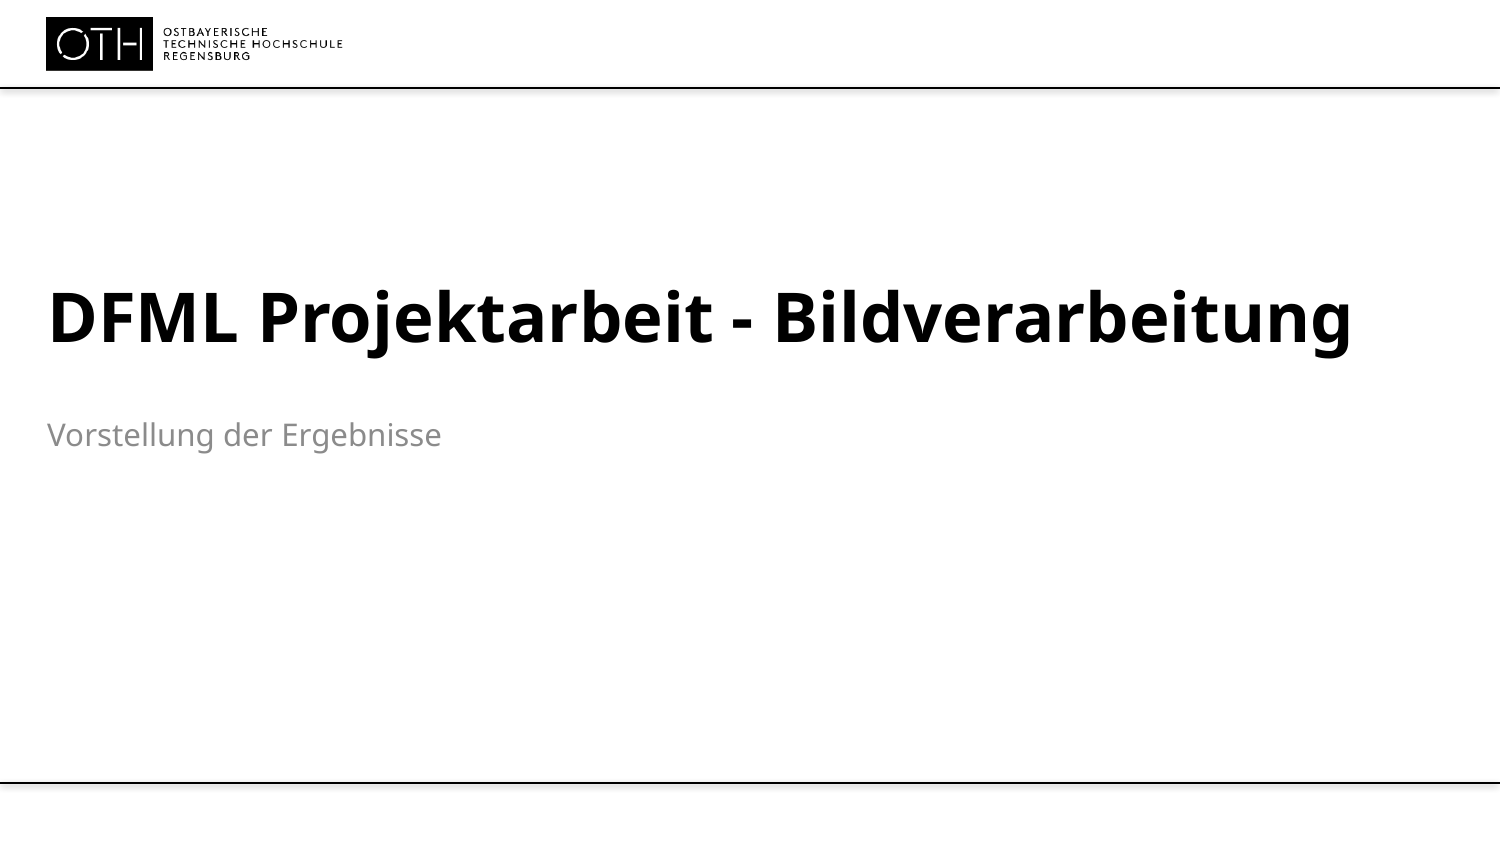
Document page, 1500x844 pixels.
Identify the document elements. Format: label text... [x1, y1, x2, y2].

title DFML Projektarbeit - Bildverarbeitung [47, 186, 1413, 444]
picture [46, 17, 414, 71]
subtitle Vorstellung der Ergebnisse [47, 410, 1323, 464]
